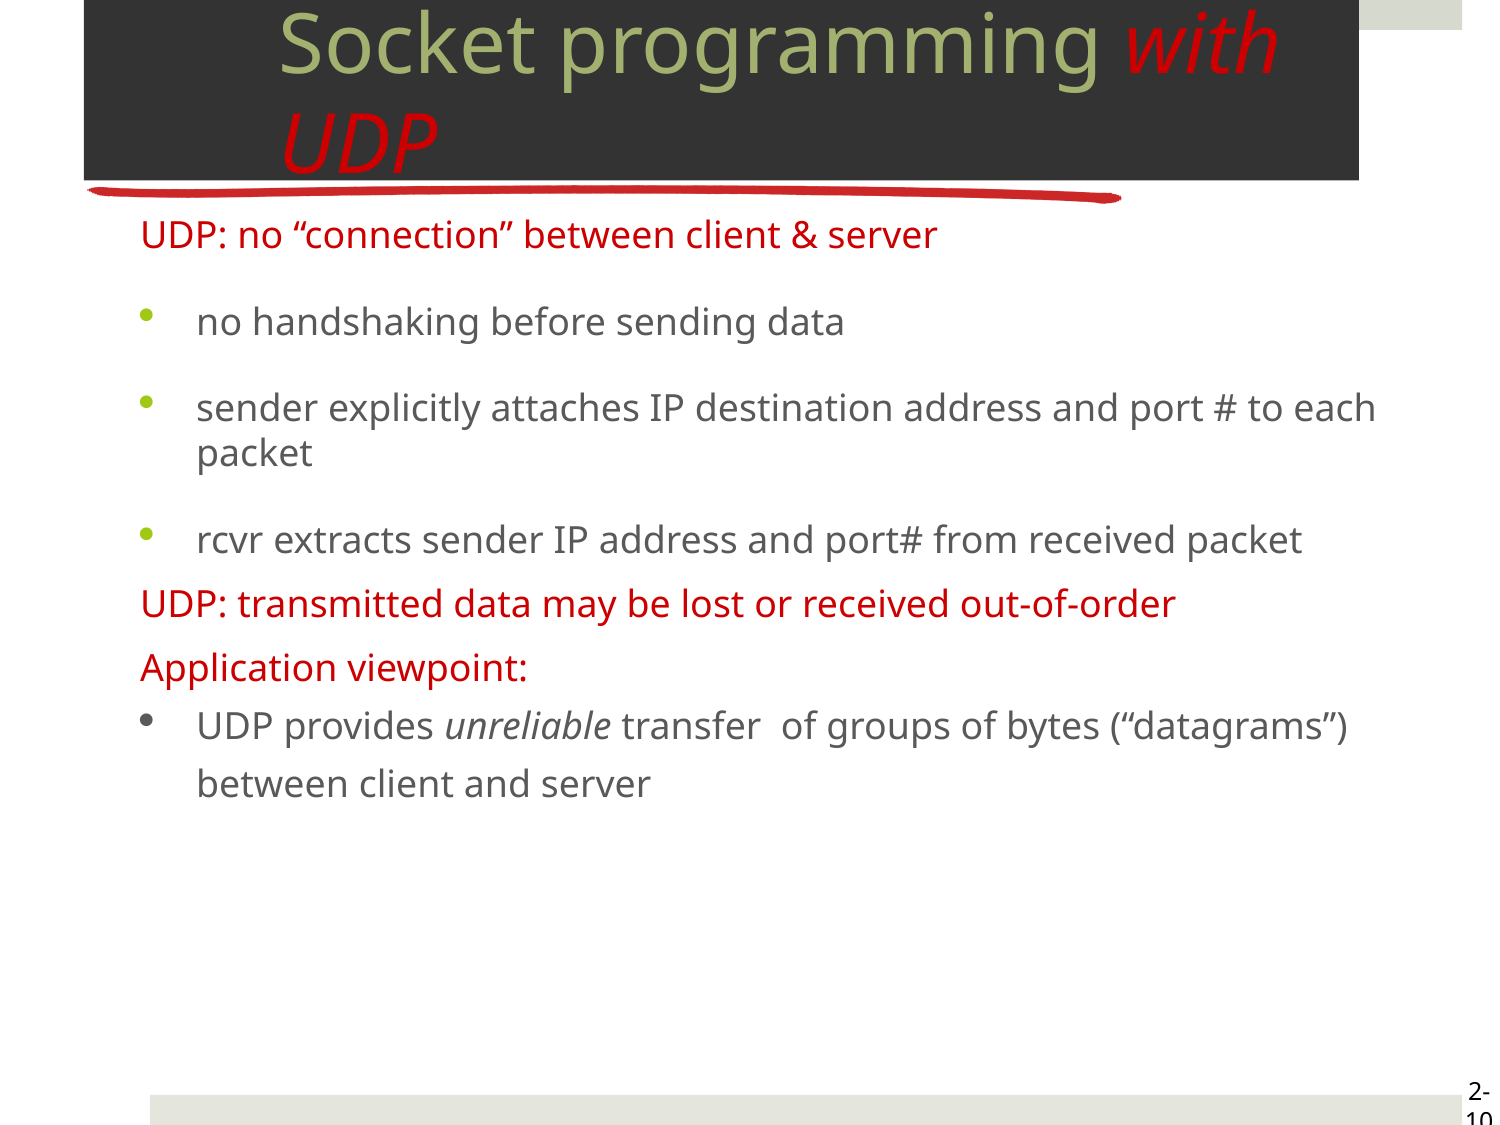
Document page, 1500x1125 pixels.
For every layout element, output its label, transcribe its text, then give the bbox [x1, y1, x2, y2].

slide_number 2-10 [1441, 1077, 1500, 1125]
title Socket programming with UDP [83, 0, 1359, 181]
list UDP: no “connection” between client & server no handshaking before sending data sender explicitly attaches IP destination address and port # to each packet rcvr extracts sender IP address and port# from received packet UDP: transmitted data may be lost or received out-of-order Application viewpoint: UDP provides unreliable transfer of groups of bytes (“datagrams”) between client and server [125, 203, 1409, 1037]
picture [83, 179, 1135, 210]
